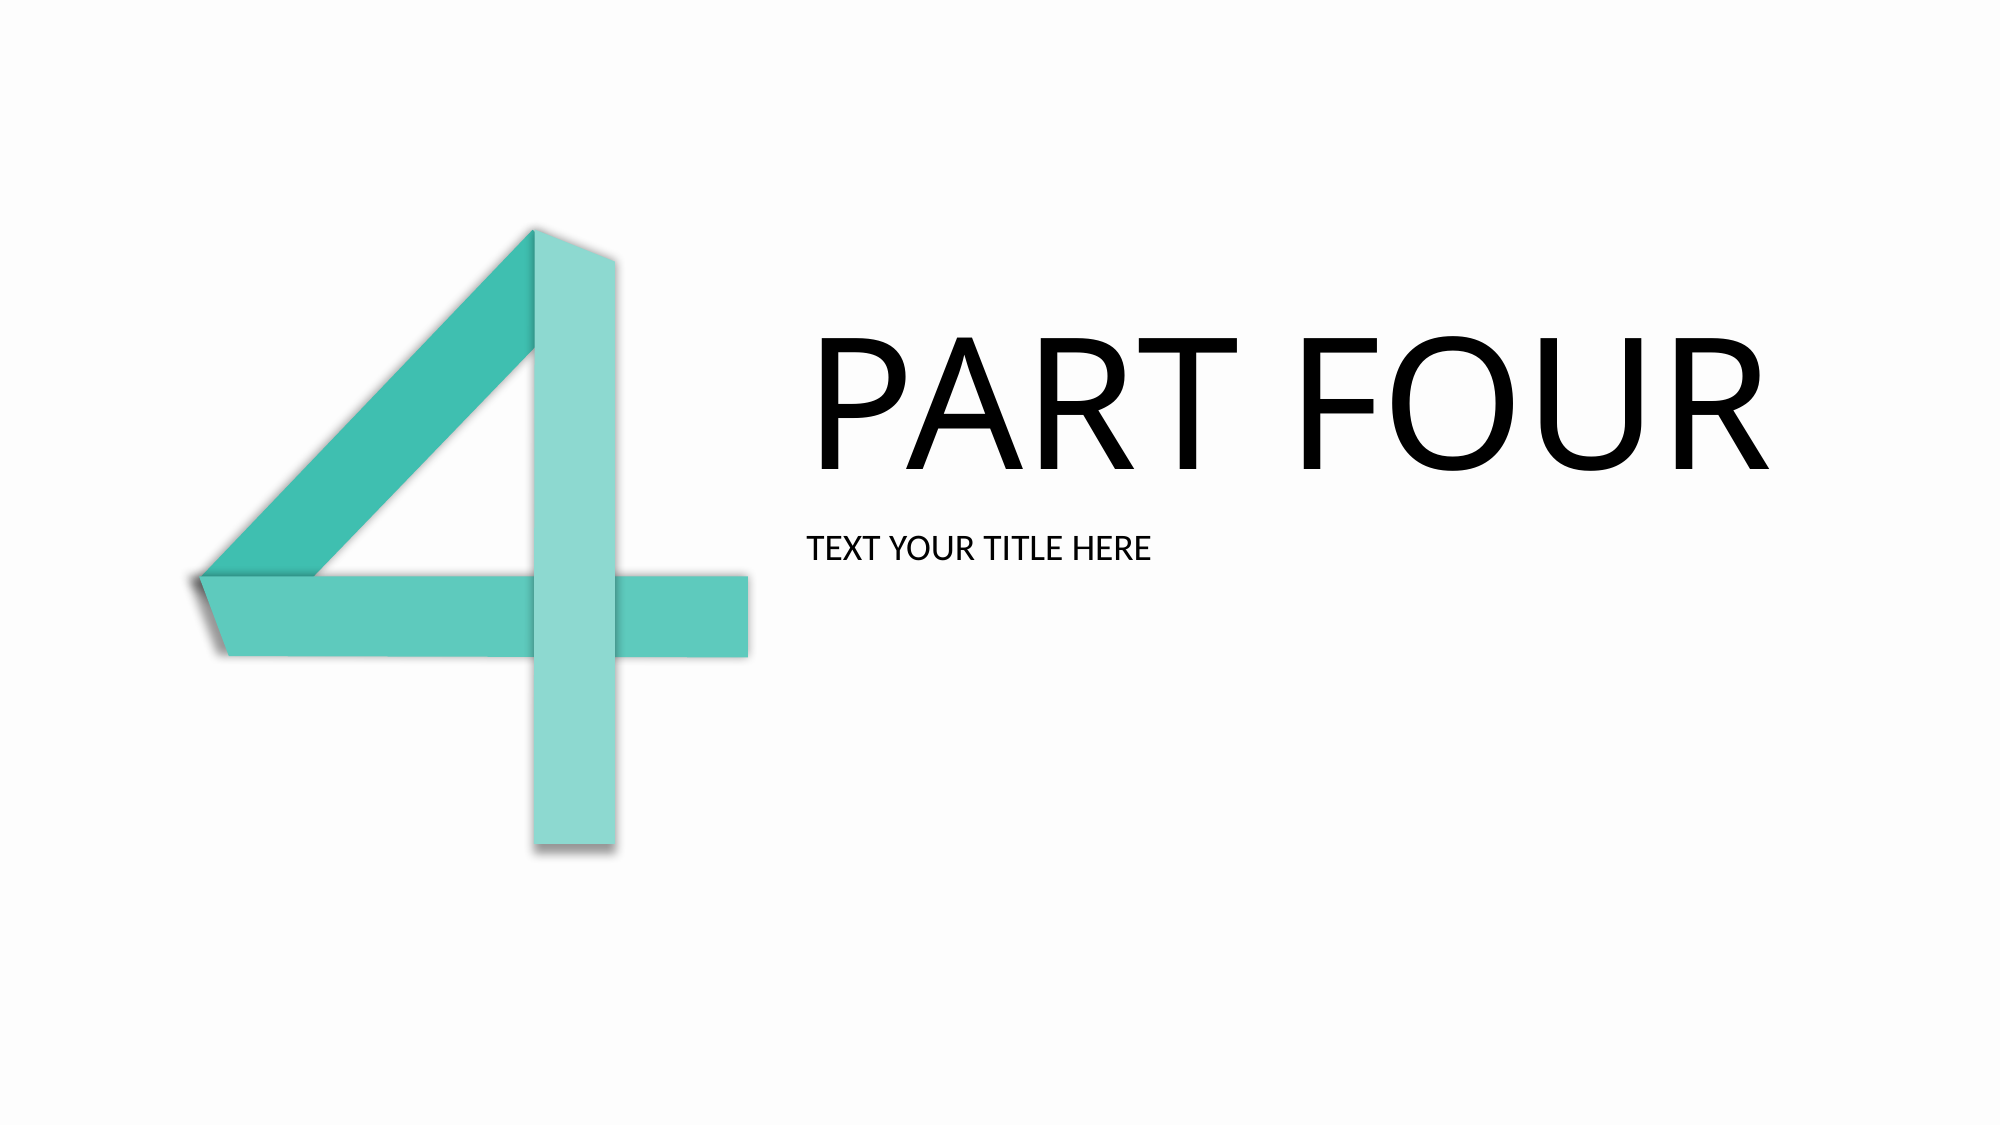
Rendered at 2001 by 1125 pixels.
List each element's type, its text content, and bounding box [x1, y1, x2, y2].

text_box [197, 575, 526, 658]
text_box TEXT YOUR TITLE HERE [791, 515, 1168, 576]
text_box [207, 234, 527, 568]
text_box [624, 575, 749, 659]
text_box PART FOUR [789, 278, 1788, 514]
text_box [532, 227, 616, 845]
